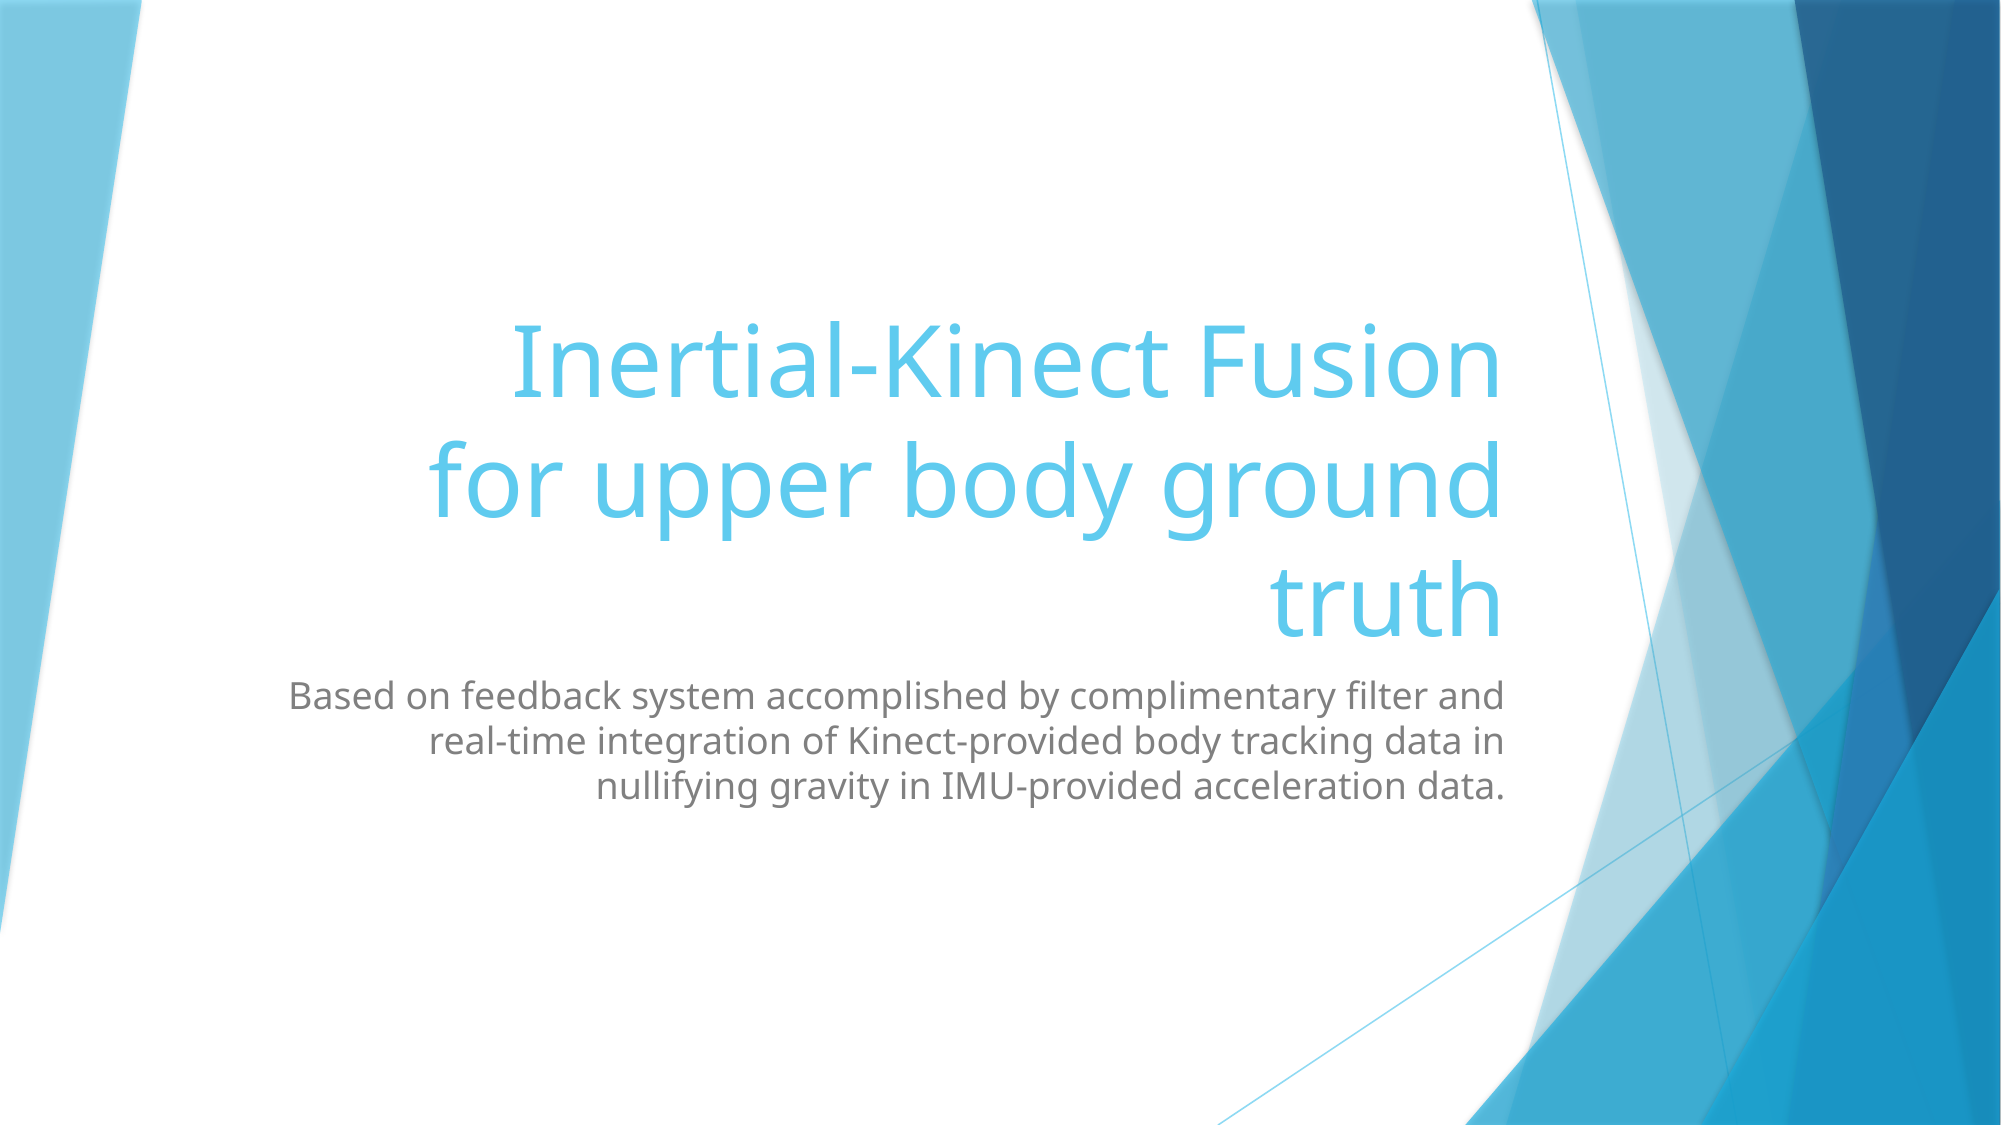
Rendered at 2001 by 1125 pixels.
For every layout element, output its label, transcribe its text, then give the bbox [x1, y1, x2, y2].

title Inertial-Kinect Fusion for upper body ground truth [247, 394, 1522, 664]
subtitle Based on feedback system accomplished by complimentary filter and real-time integration of Kinect-provided body tracking data in nullifying gravity in IMU-provided acceleration data. [247, 664, 1522, 823]
